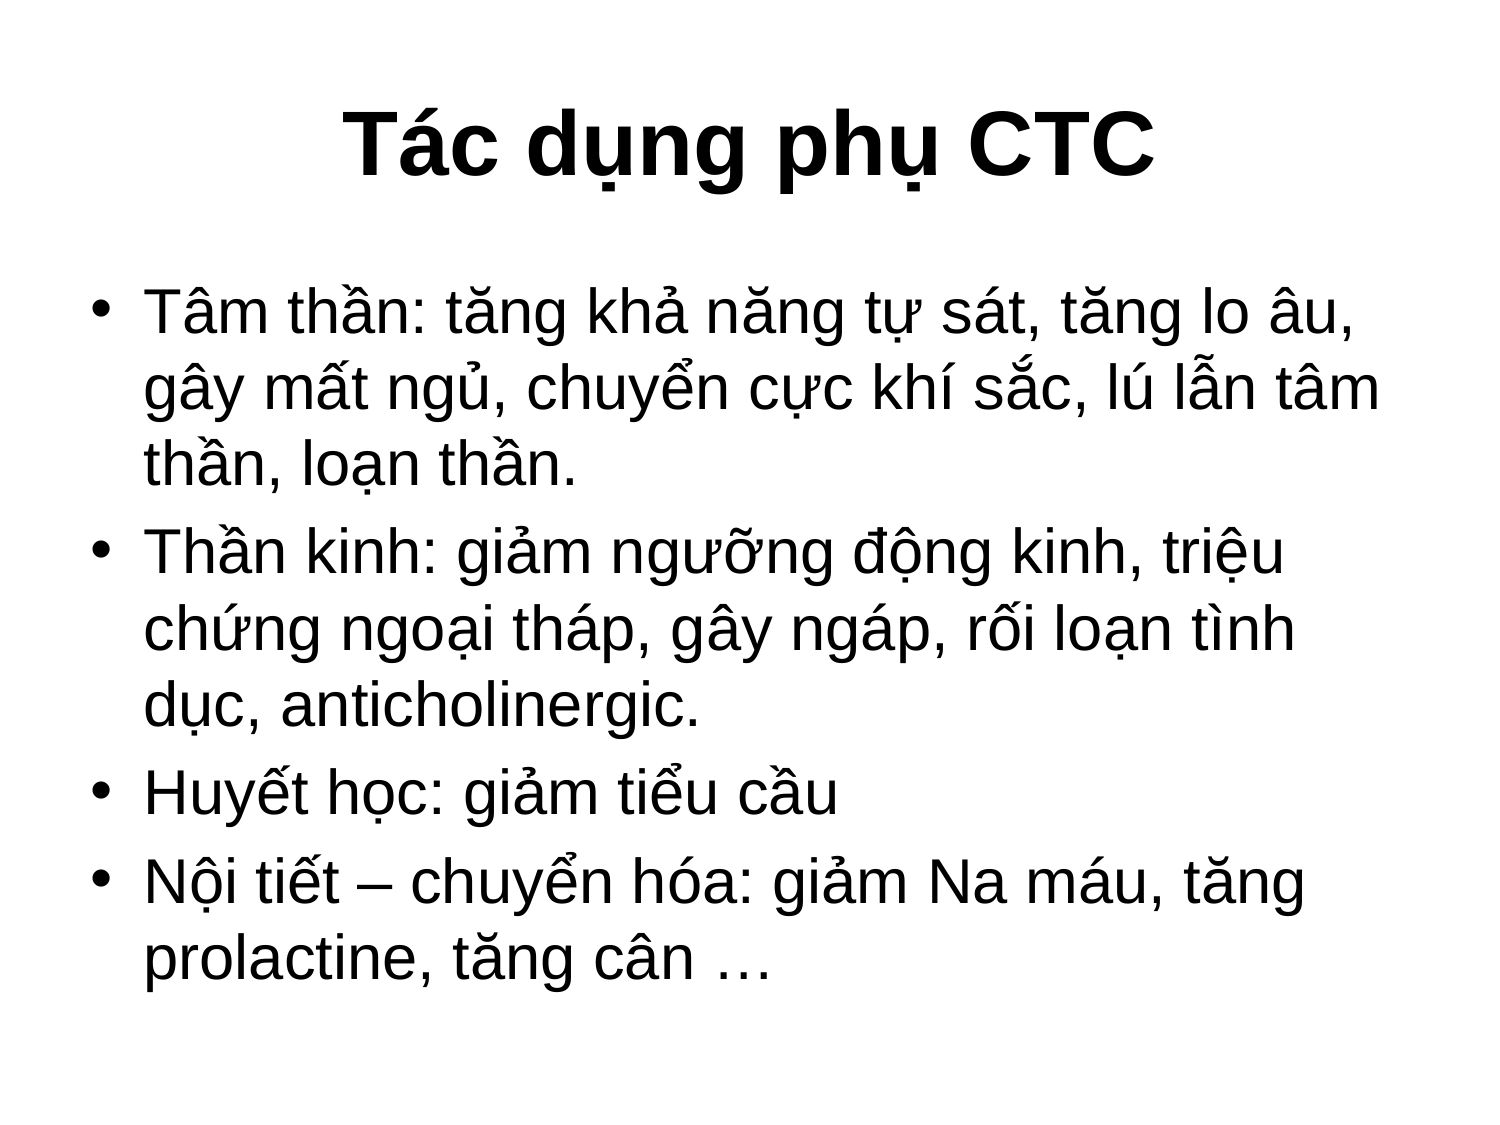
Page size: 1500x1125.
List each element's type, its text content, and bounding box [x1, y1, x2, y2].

title Tác dụng phụ CTC [75, 45, 1425, 233]
list Tâm thần: tăng khả năng tự sát, tăng lo âu, gây mất ngủ, chuyển cực khí sắc, lú lẫn tâm thần, loạn thần. Thần kinh: giảm ngưỡng động kinh, triệu chứng ngoại tháp, gây ngáp, rối loạn tình dục, anticholinergic. Huyết học: giảm tiểu cầu Nội tiết – chuyển hóa: giảm Na máu, tăng prolactine, tăng cân … [75, 262, 1425, 1005]
